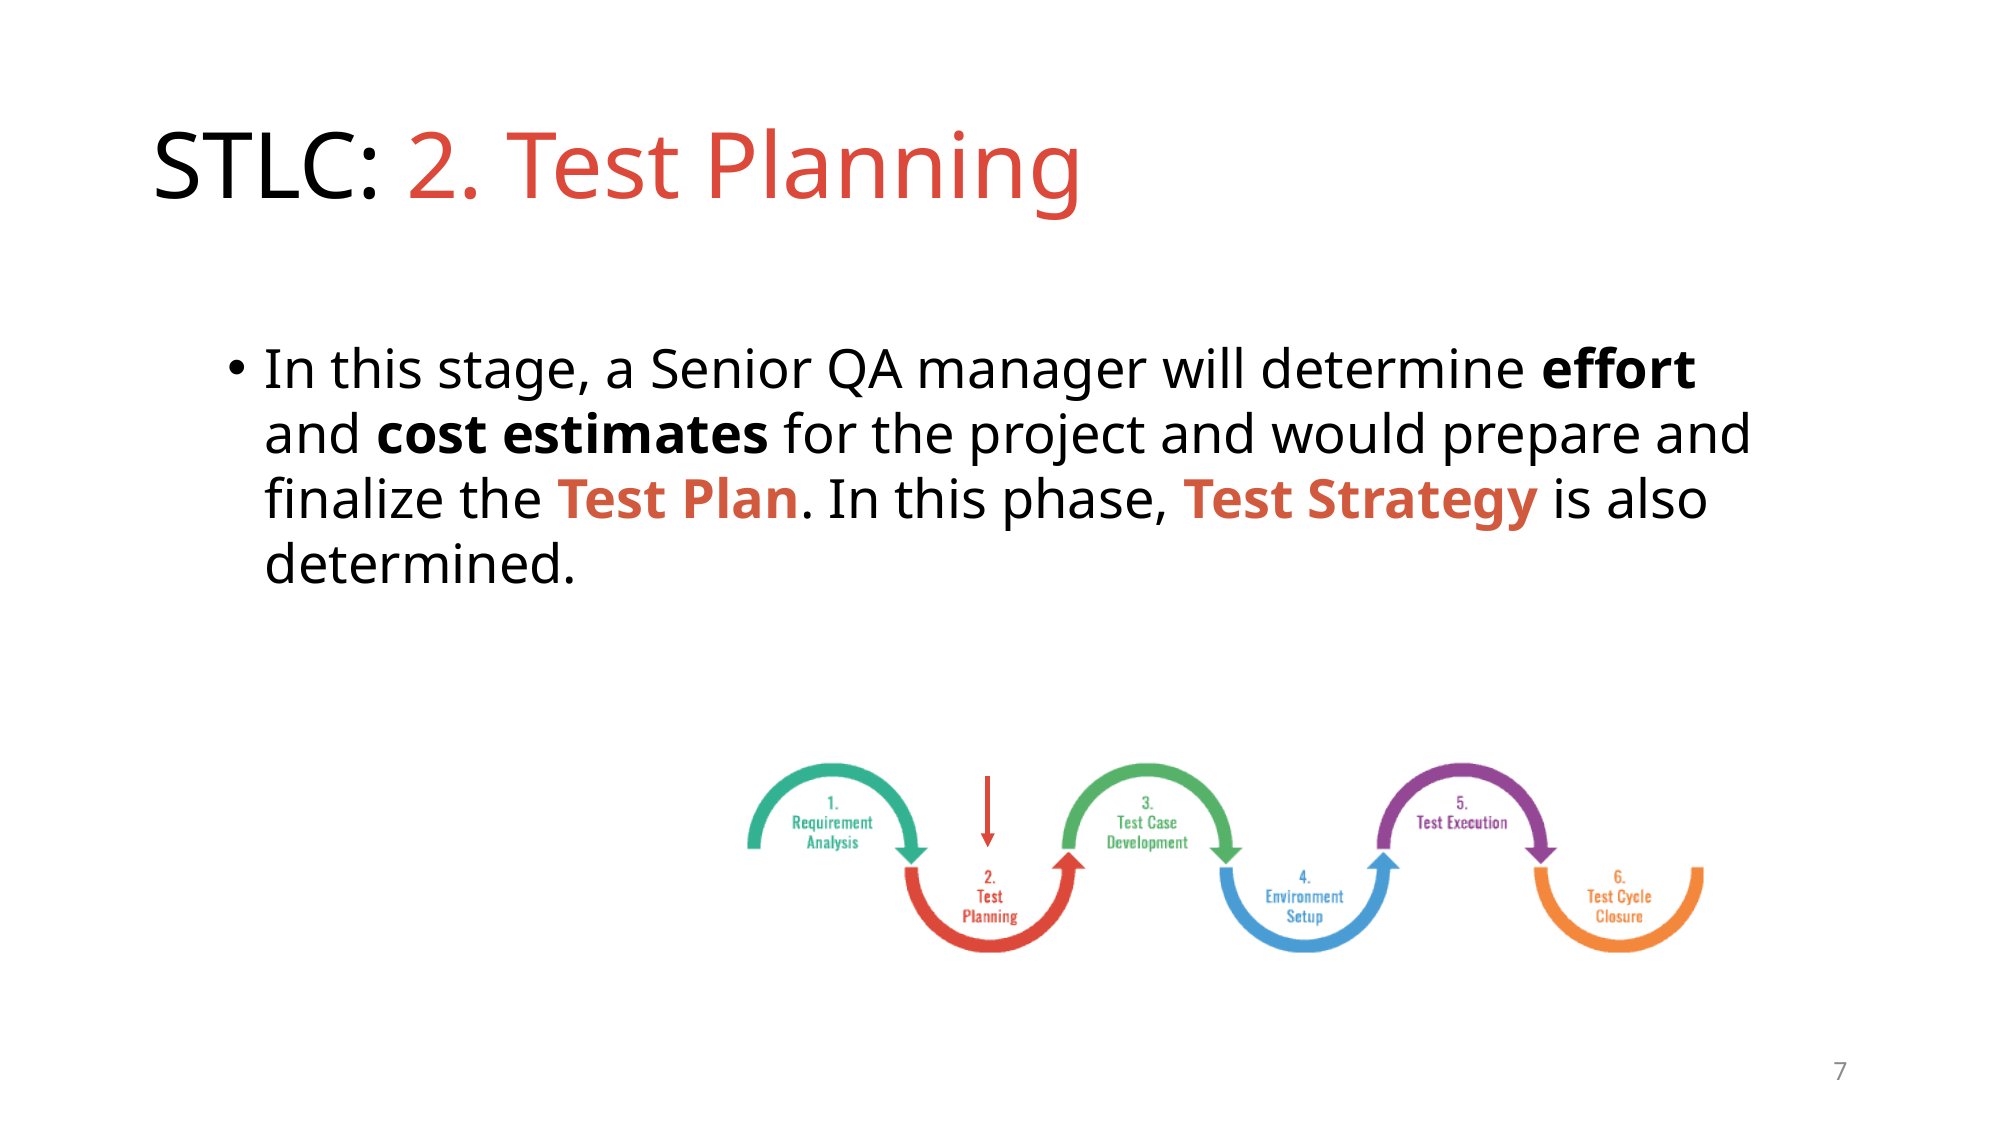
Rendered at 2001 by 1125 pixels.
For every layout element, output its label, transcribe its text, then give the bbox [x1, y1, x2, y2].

title STLC: 2. Test Planning [137, 59, 1863, 278]
list In this stage, a Senior QA manager will determine effort and cost estimates for the project and would prepare and finalize the Test Plan. In this phase, Test Strategy is also determined. [212, 326, 1820, 952]
picture [745, 753, 1719, 964]
slide_number 7 [1412, 1042, 1863, 1103]
